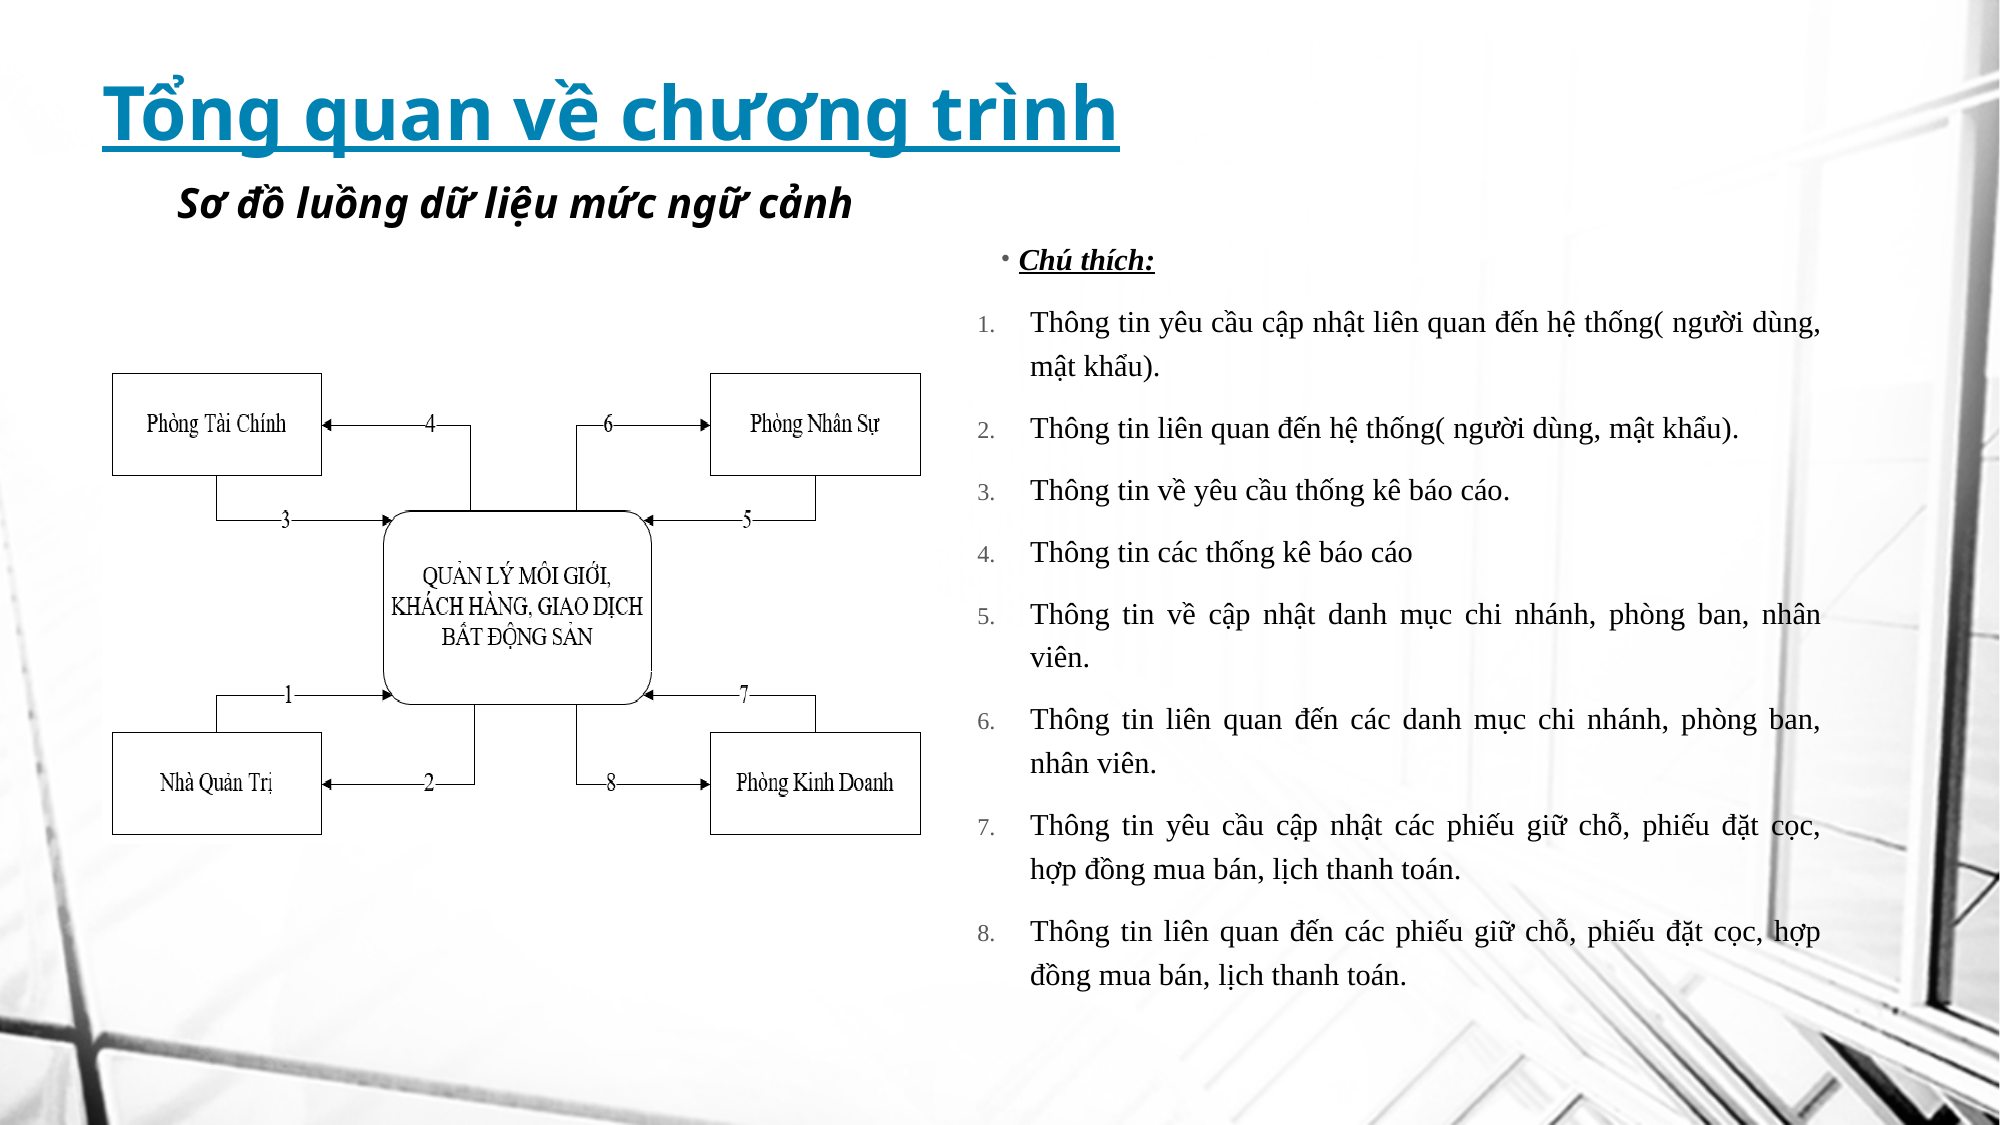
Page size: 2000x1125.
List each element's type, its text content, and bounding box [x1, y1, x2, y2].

list Chú thích: Thông tin yêu cầu cập nhật liên quan đến hệ thống( người dùng, mật khẩu). Thông tin liên quan đến hệ thống( người dùng, mật khẩu). Thông tin về yêu cầu thống kê báo cáo. Thông tin các thống kê báo cáo Thông tin về cập nhật danh mục chi nhánh, phòng ban, nhân viên. Thông tin liên quan đến các danh mục chi nhánh, phòng ban, nhân viên. Thông tin yêu cầu cập nhật các phiếu giữ chỗ, phiếu đặt cọc, hợp đồng mua bán, lịch thanh toán. Thông tin liên quan đến các phiếu giữ chỗ, phiếu đặt cọc, hợp đồng mua bán, lịch thanh toán. [962, 224, 1838, 1000]
picture [0, 0, 2000, 1125]
title Tổng quan về chương trình [87, 50, 1513, 163]
text_box Sơ đồ luồng dữ liệu mức ngữ cảnh [162, 144, 1563, 235]
